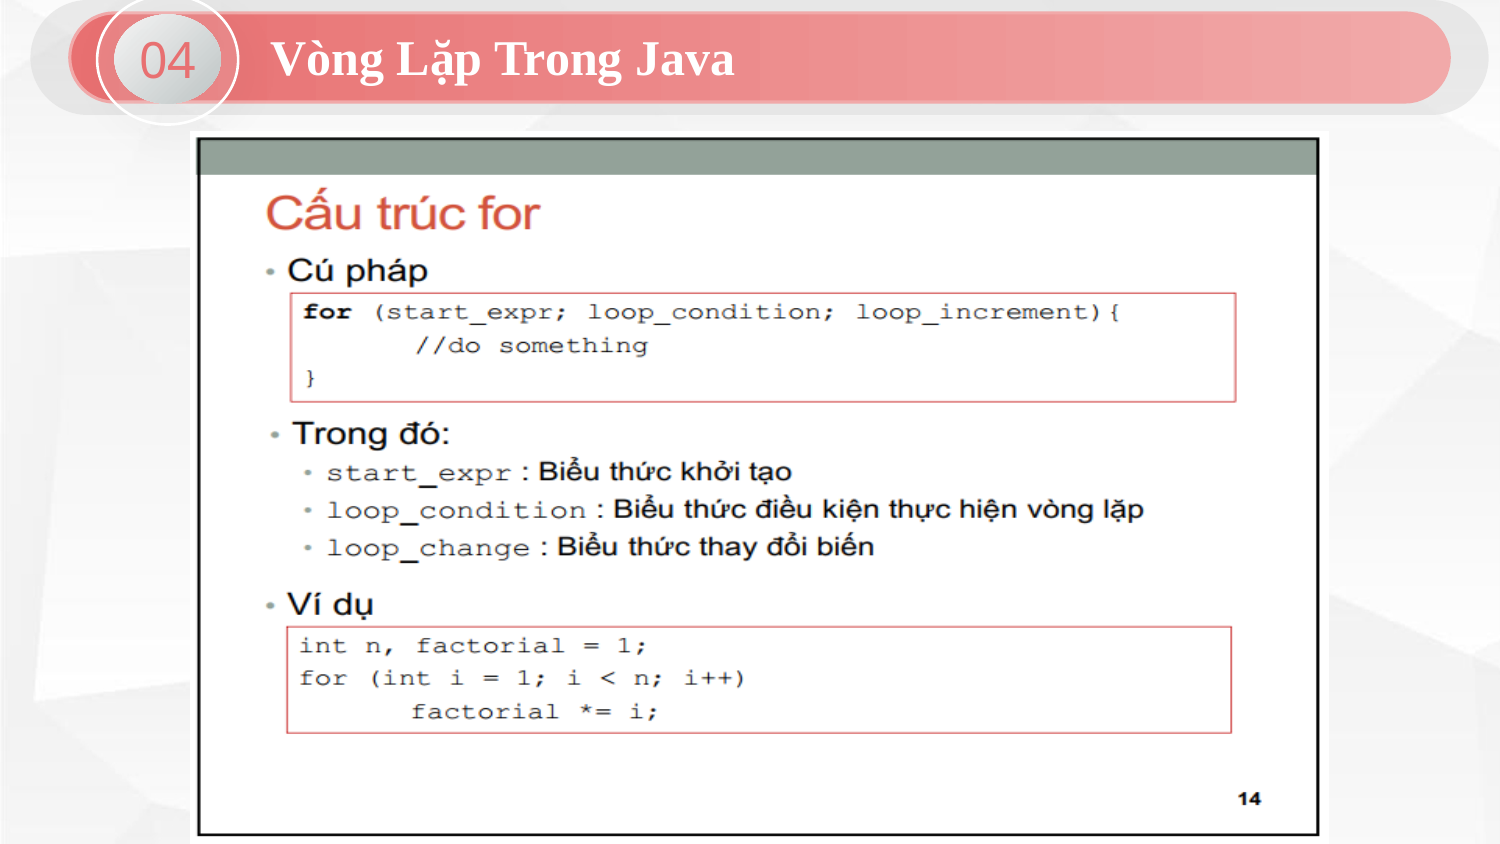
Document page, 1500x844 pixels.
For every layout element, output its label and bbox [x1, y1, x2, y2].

text_box [30, 0, 97, 115]
text_box [239, 0, 1489, 115]
picture [0, 0, 1500, 844]
text_box [97, 0, 239, 125]
